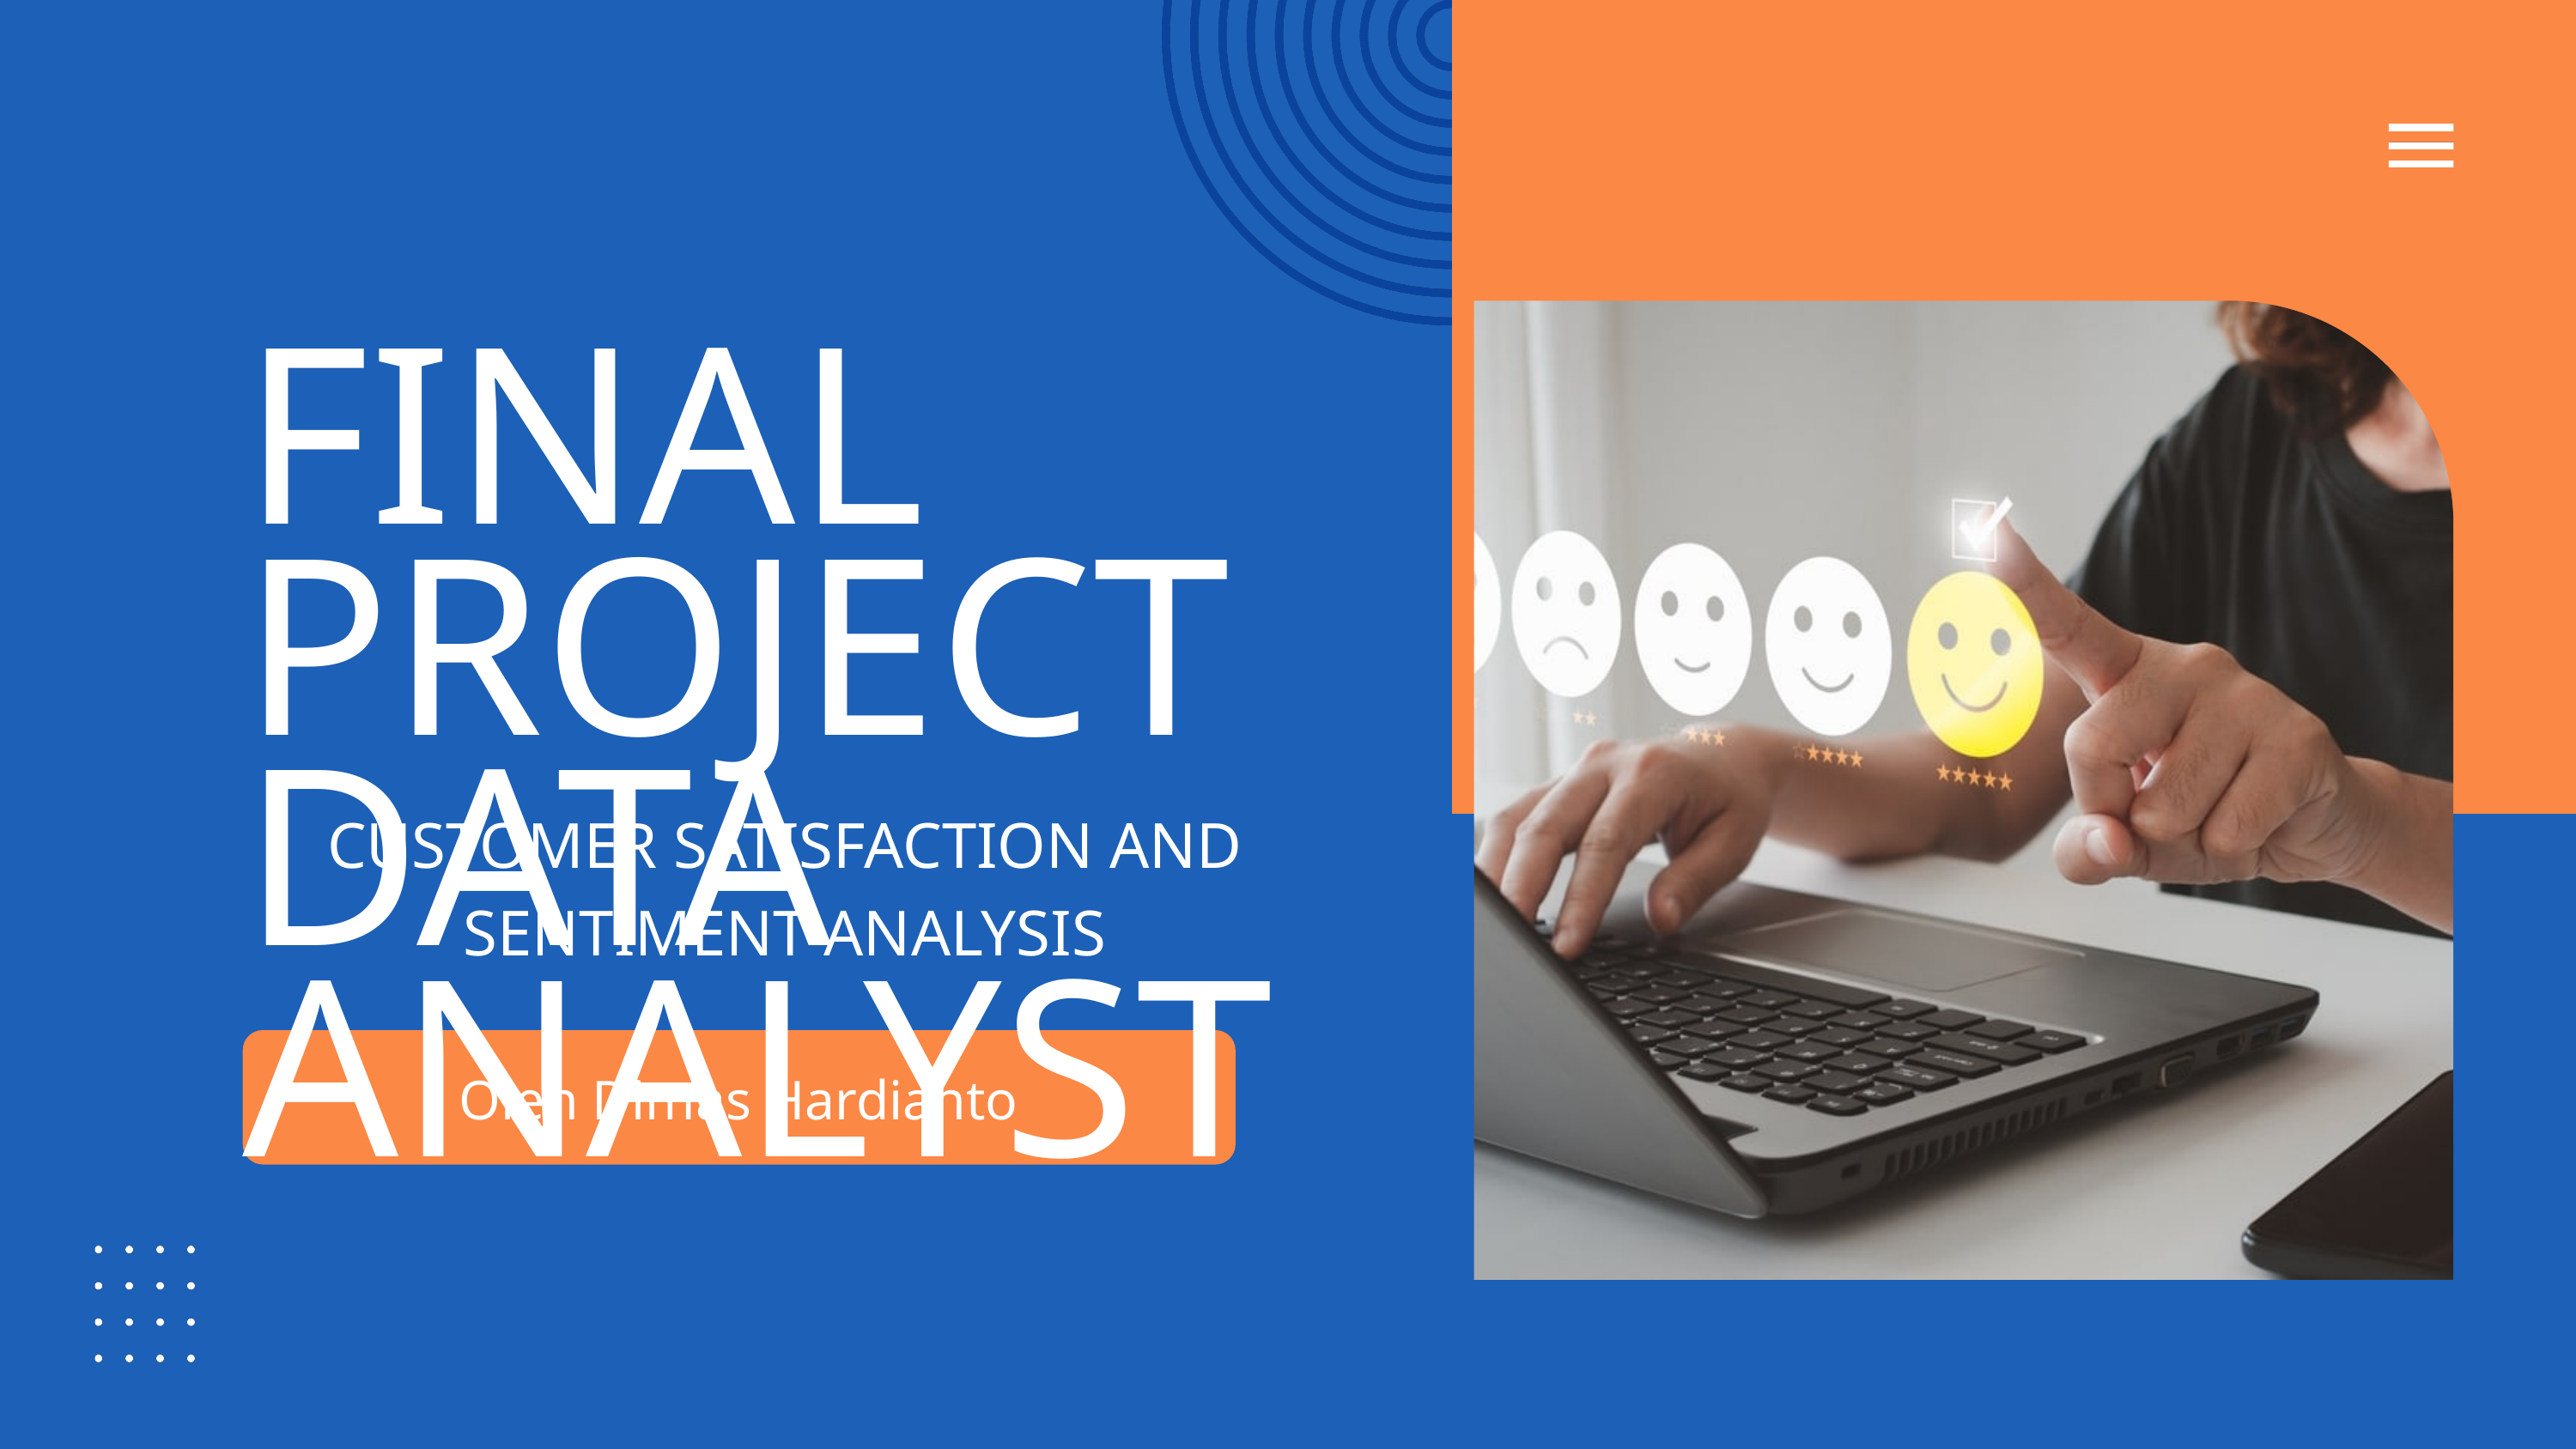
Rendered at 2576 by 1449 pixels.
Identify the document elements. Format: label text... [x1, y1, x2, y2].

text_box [1473, 300, 2454, 1280]
text_box FINAL PROJECT DATA ANALYST [242, 362, 1468, 1206]
text_box [94, 1246, 195, 1362]
text_box [1162, 0, 1449, 325]
text_box CUSTOMER SATISFACTION AND SENTIMENT ANALYSIS [194, 793, 1375, 1046]
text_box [242, 1029, 1236, 1165]
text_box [1451, 0, 2576, 815]
